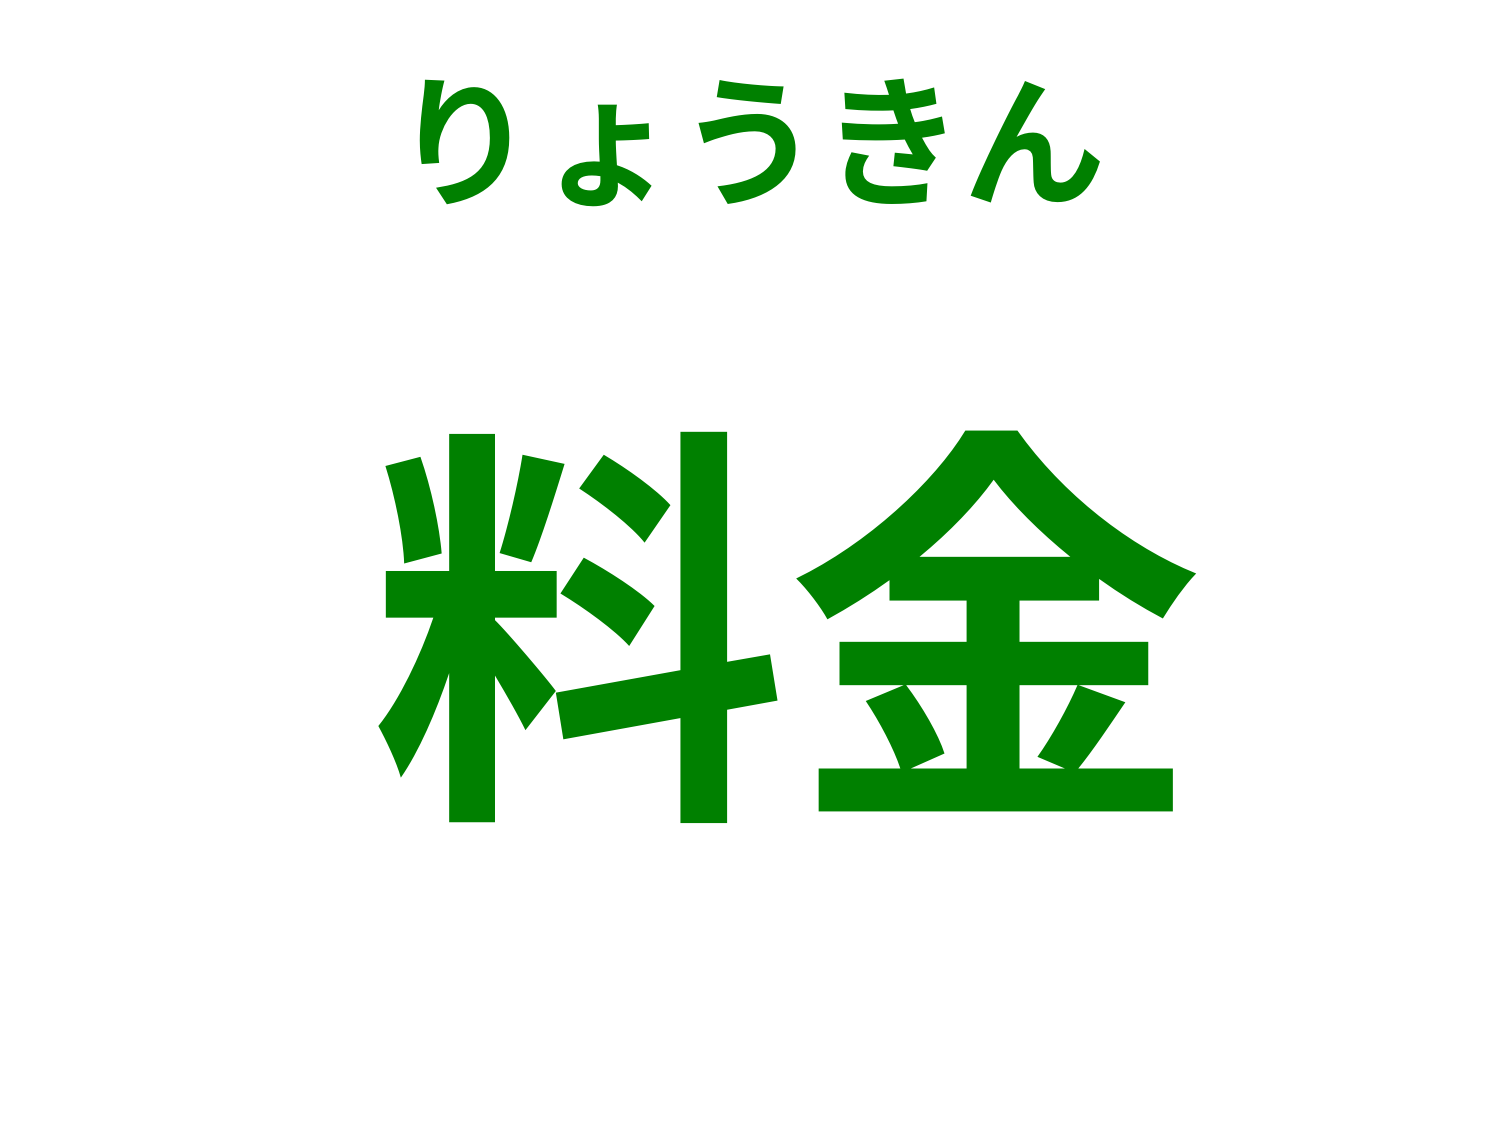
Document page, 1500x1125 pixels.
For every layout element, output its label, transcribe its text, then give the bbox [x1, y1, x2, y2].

list 料金 [150, 362, 1425, 1005]
title りょうきん [75, 45, 1425, 233]
